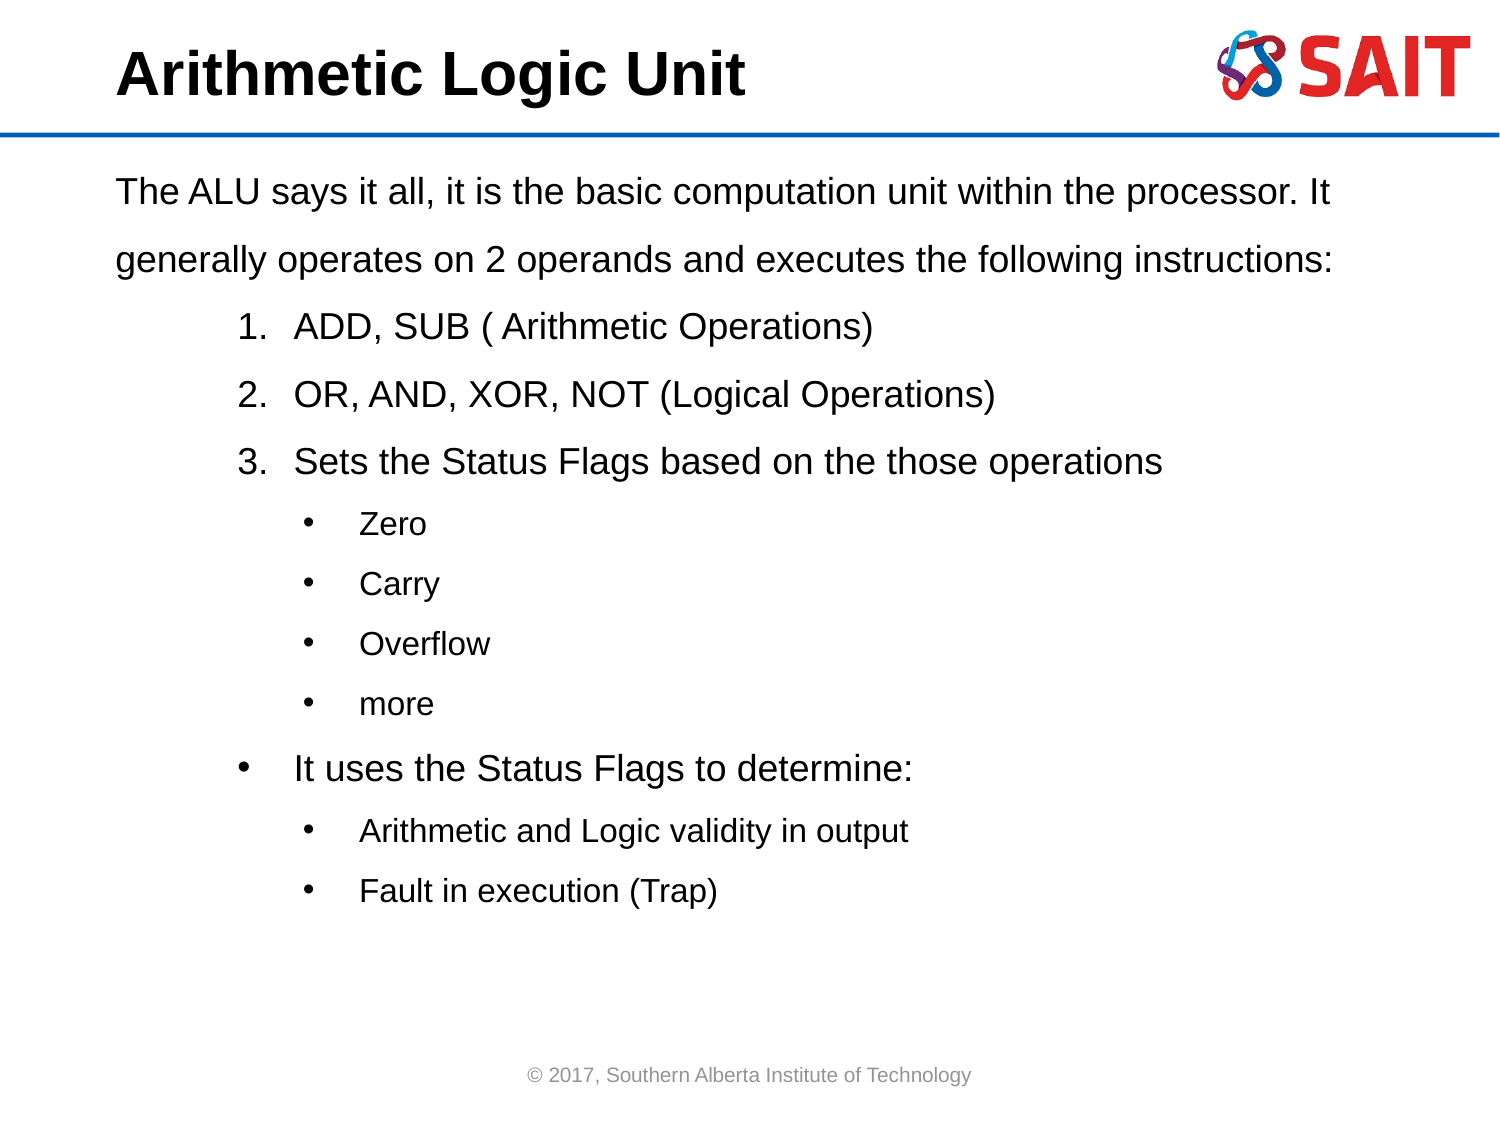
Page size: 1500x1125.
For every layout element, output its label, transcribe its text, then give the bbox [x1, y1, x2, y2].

picture [1187, 0, 1500, 130]
text_box The ALU says it all, it is the basic computation unit within the processor. It generally operates on 2 operands and executes the following instructions: ADD, SUB ( Arithmetic Operations) OR, AND, XOR, NOT (Logical Operations) Sets the Status Flags based on the those operations Zero Carry Overflow more It uses the Status Flags to determine: Arithmetic and Logic validity in output Fault in execution (Trap) [100, 137, 1399, 917]
text_box Arithmetic Logic Unit [100, 26, 1200, 137]
